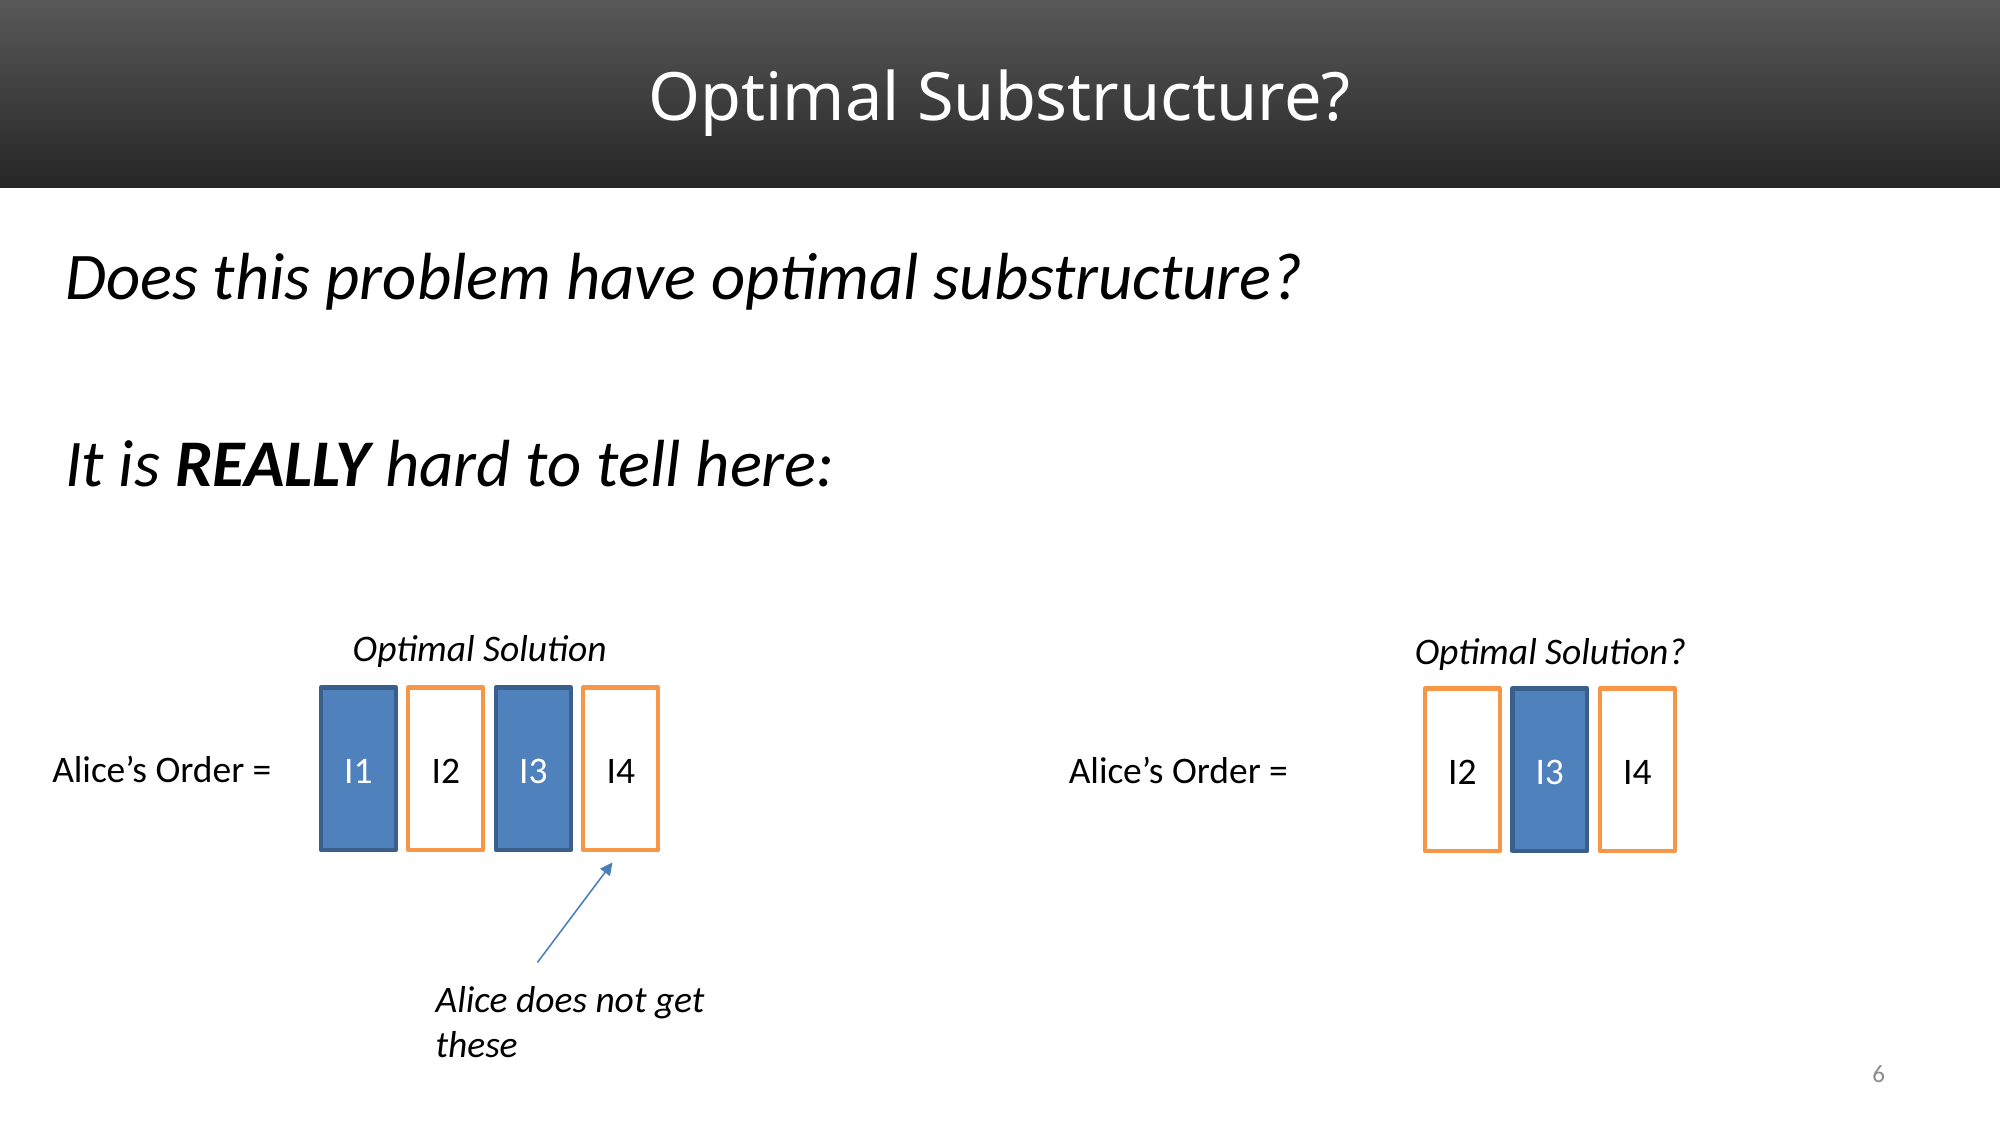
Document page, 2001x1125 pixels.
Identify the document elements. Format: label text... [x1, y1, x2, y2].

slide_number 6 [1433, 1042, 1900, 1103]
text_box I3 [494, 685, 573, 852]
list Does this problem have optimal substructure? It is REALLY hard to tell here: [50, 224, 1938, 538]
text_box I4 [1598, 686, 1677, 853]
text_box Alice does not get these [420, 967, 721, 1073]
text_box I3 [1510, 686, 1589, 853]
text_box Alice’s Order = [1054, 738, 1350, 799]
text_box Optimal Solution [337, 616, 638, 677]
title Optimal Substructure? [99, 24, 1900, 163]
text_box I2 [406, 685, 485, 852]
text_box Alice’s Order = [37, 737, 334, 798]
text_box I1 [319, 685, 398, 852]
text_box Optimal Solution? [1400, 619, 1758, 680]
text_box I4 [581, 685, 660, 852]
text_box I2 [1423, 686, 1502, 853]
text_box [537, 862, 613, 963]
